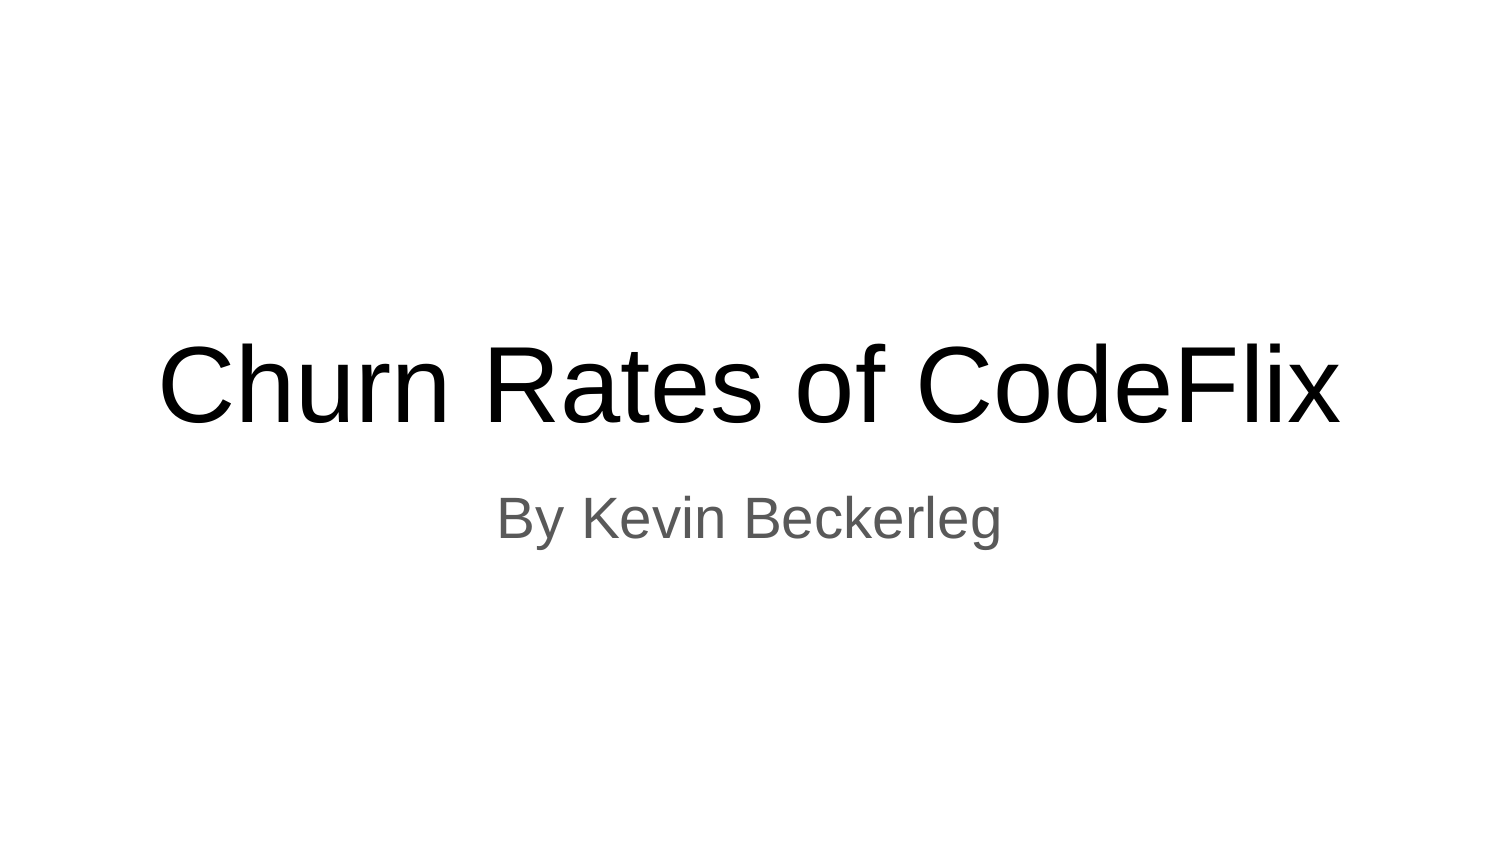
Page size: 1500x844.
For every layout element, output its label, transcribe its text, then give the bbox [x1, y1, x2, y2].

title Churn Rates of CodeFlix [51, 122, 1449, 459]
subtitle By Kevin Beckerleg [51, 464, 1449, 595]
